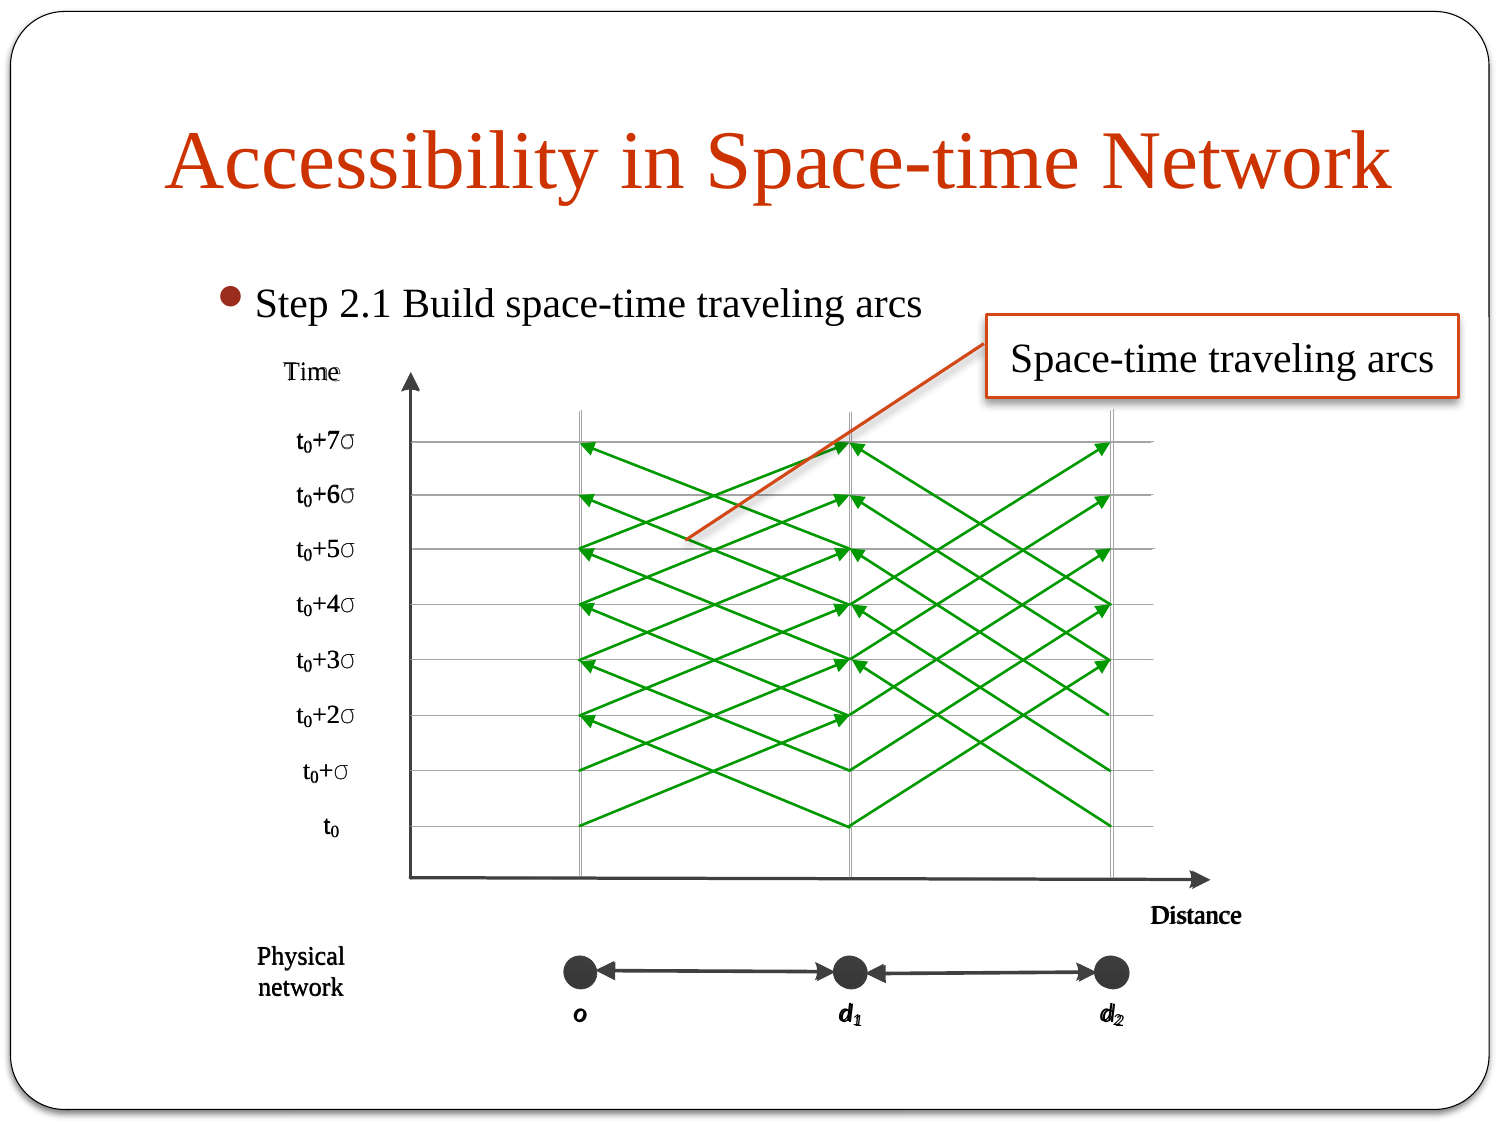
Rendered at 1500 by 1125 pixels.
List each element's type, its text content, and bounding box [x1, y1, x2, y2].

text_box Space-time traveling arcs [978, 313, 1460, 398]
title Accessibility in Space-time Network [150, 32, 1425, 220]
list Step 2.1 Build space-time traveling arcs [150, 243, 1425, 988]
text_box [229, 349, 1270, 1034]
